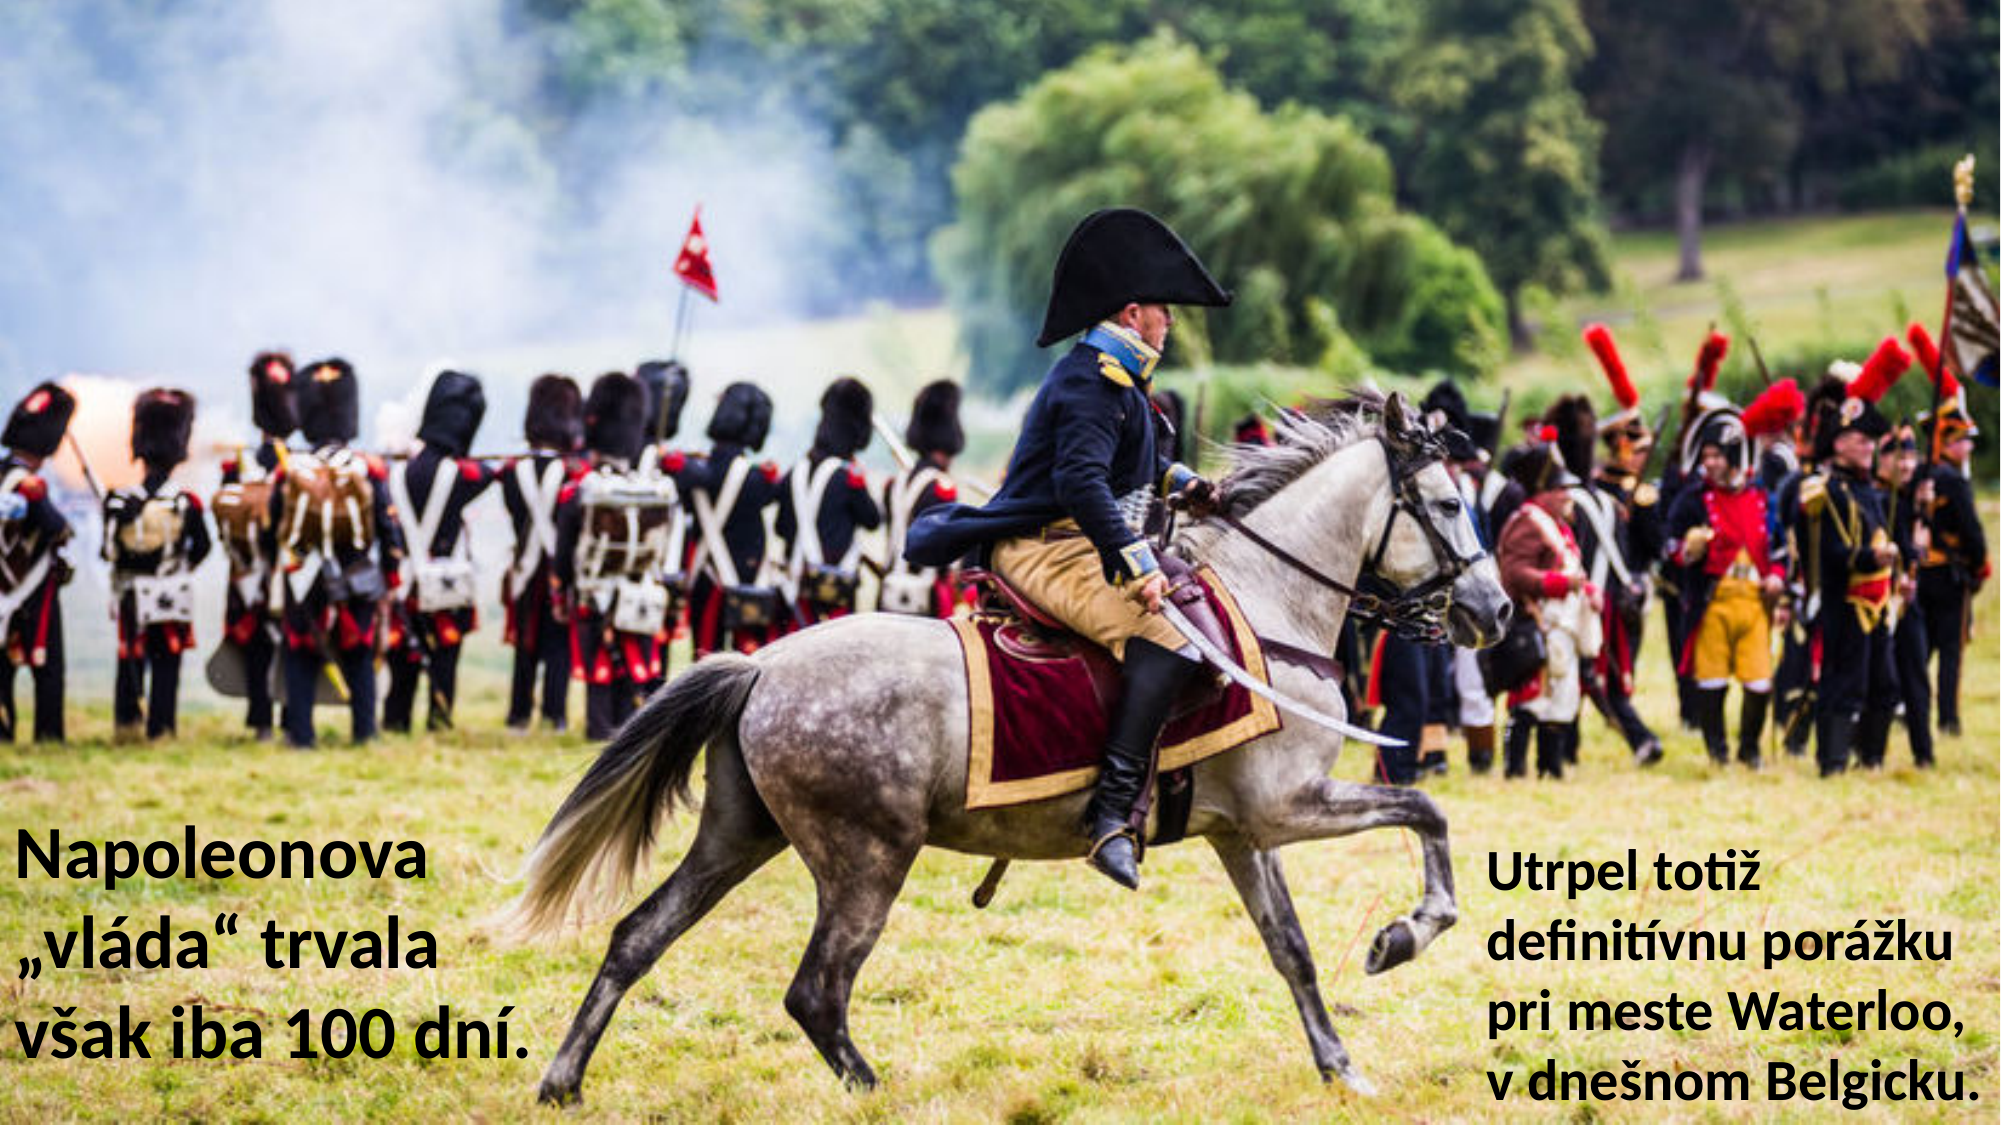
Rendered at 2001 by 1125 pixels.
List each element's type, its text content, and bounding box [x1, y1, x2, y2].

picture [0, 0, 2001, 1125]
text_box Napoleonova „vláda“ trvala však iba 100 dní. [0, 796, 563, 1082]
text_box Utrpel totiž definitívnu porážku pri meste Waterloo, v dnešnom Belgicku. [1471, 824, 2000, 1120]
